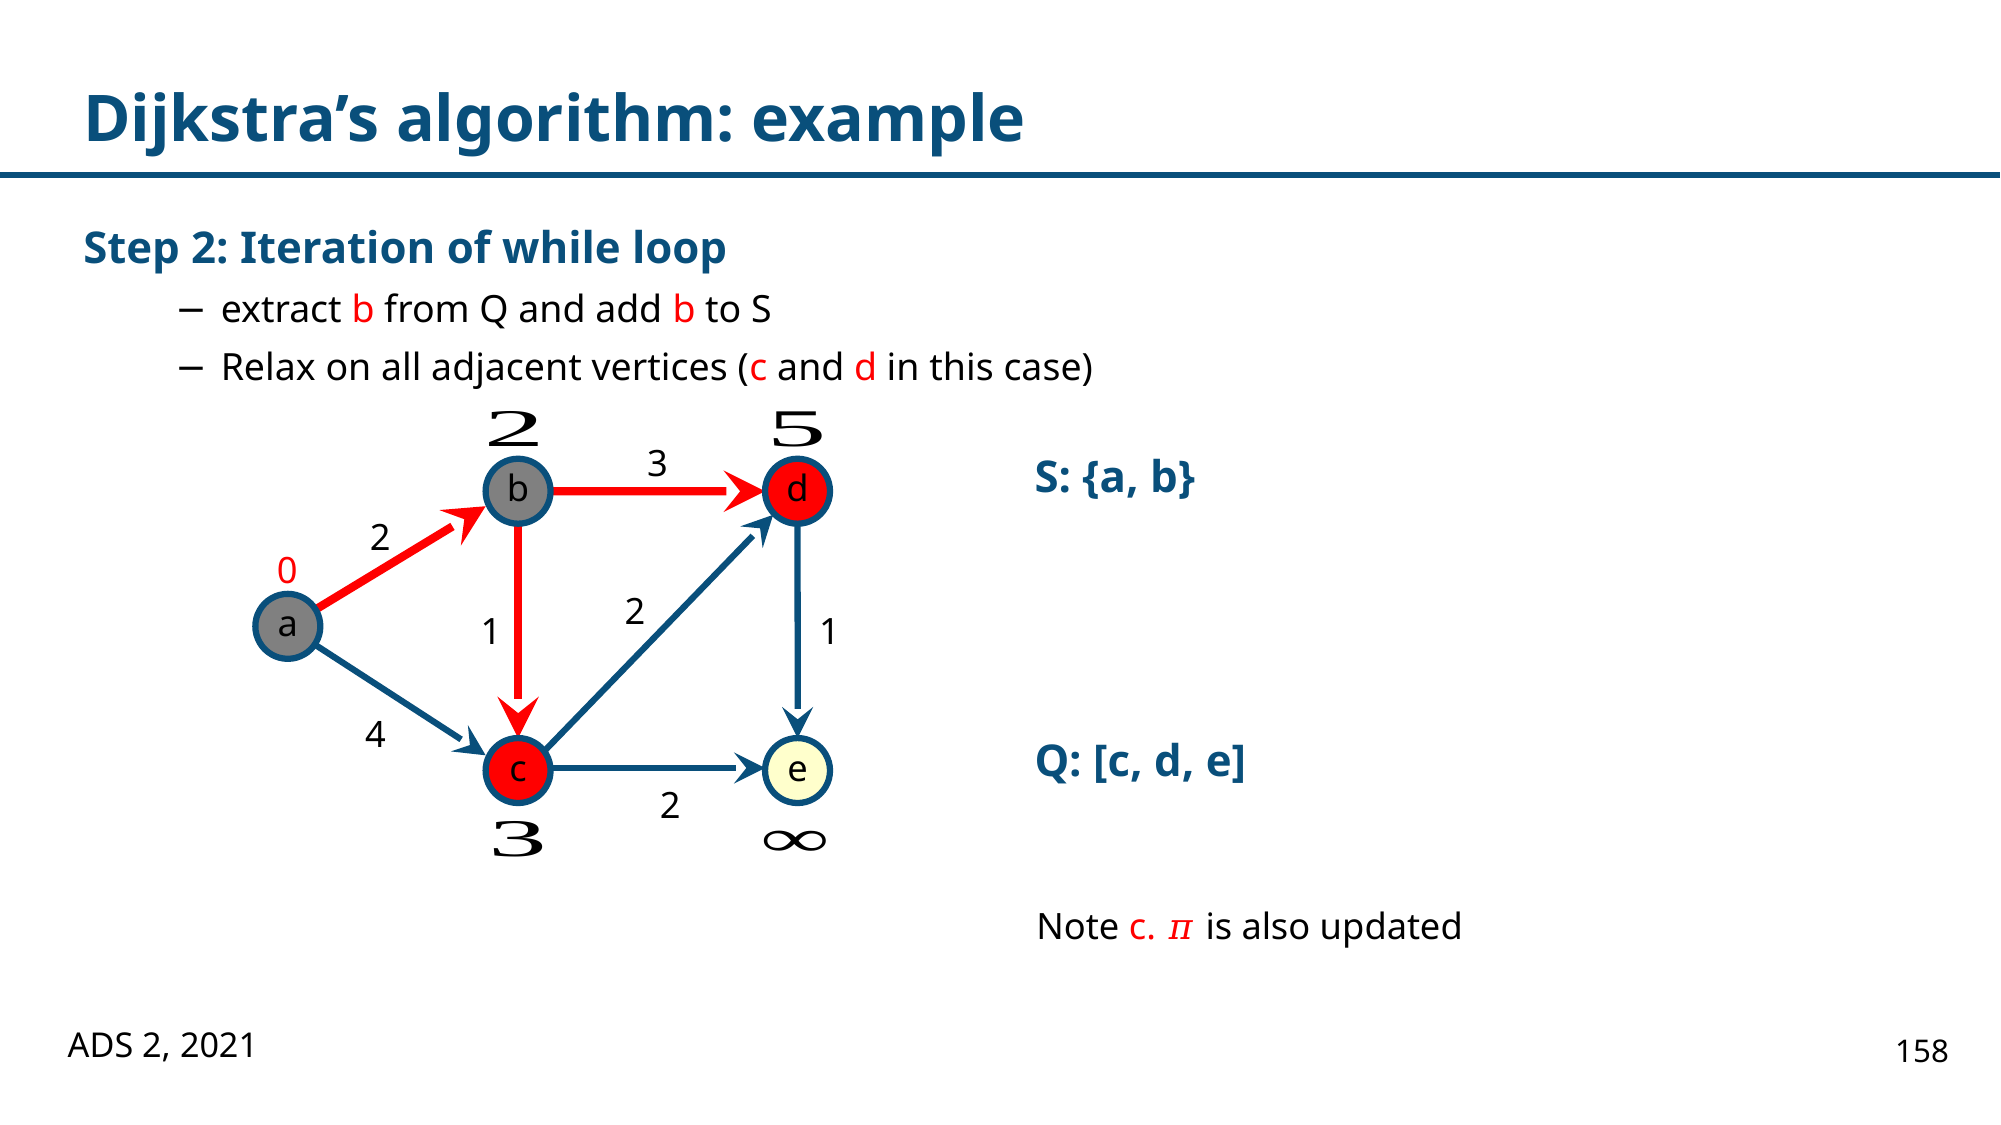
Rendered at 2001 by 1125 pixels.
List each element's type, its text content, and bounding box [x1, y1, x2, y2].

text_box 0 [262, 539, 313, 598]
text_box 2 [355, 506, 406, 566]
text_box [787, 717, 808, 739]
text_box [507, 717, 529, 738]
list Step 2: Iteration of while loop extract b from Q and add b to S Relax on all adjacent vertices (c and d in this case) [83, 220, 1917, 1000]
text_box [462, 735, 486, 756]
text_box 3 [632, 432, 683, 491]
text_box c [485, 738, 551, 804]
text_box [744, 757, 766, 779]
title Dijkstra’s algorithm: example [83, 50, 1790, 180]
text_box 4 [350, 703, 401, 762]
text_box 1 [465, 600, 517, 659]
text_box 1 [804, 600, 855, 659]
text_box 2 [609, 581, 661, 640]
footer ADS 2, 2021 [51, 1022, 1317, 1101]
text_box d [765, 458, 831, 524]
text_box e [765, 738, 831, 804]
text_box b [485, 458, 551, 524]
text_box 2 [645, 774, 696, 834]
text_box [462, 506, 486, 526]
text_box [751, 514, 774, 537]
slide_number 158 [1643, 1022, 1968, 1101]
text_box a [255, 593, 321, 659]
text_box [744, 480, 765, 502]
text_box S: {a, b} [1019, 441, 1957, 509]
text_box Q: [c, d, e] [1019, 724, 1957, 793]
text_box Note c. 𝜋 is also updated [1021, 895, 1937, 954]
